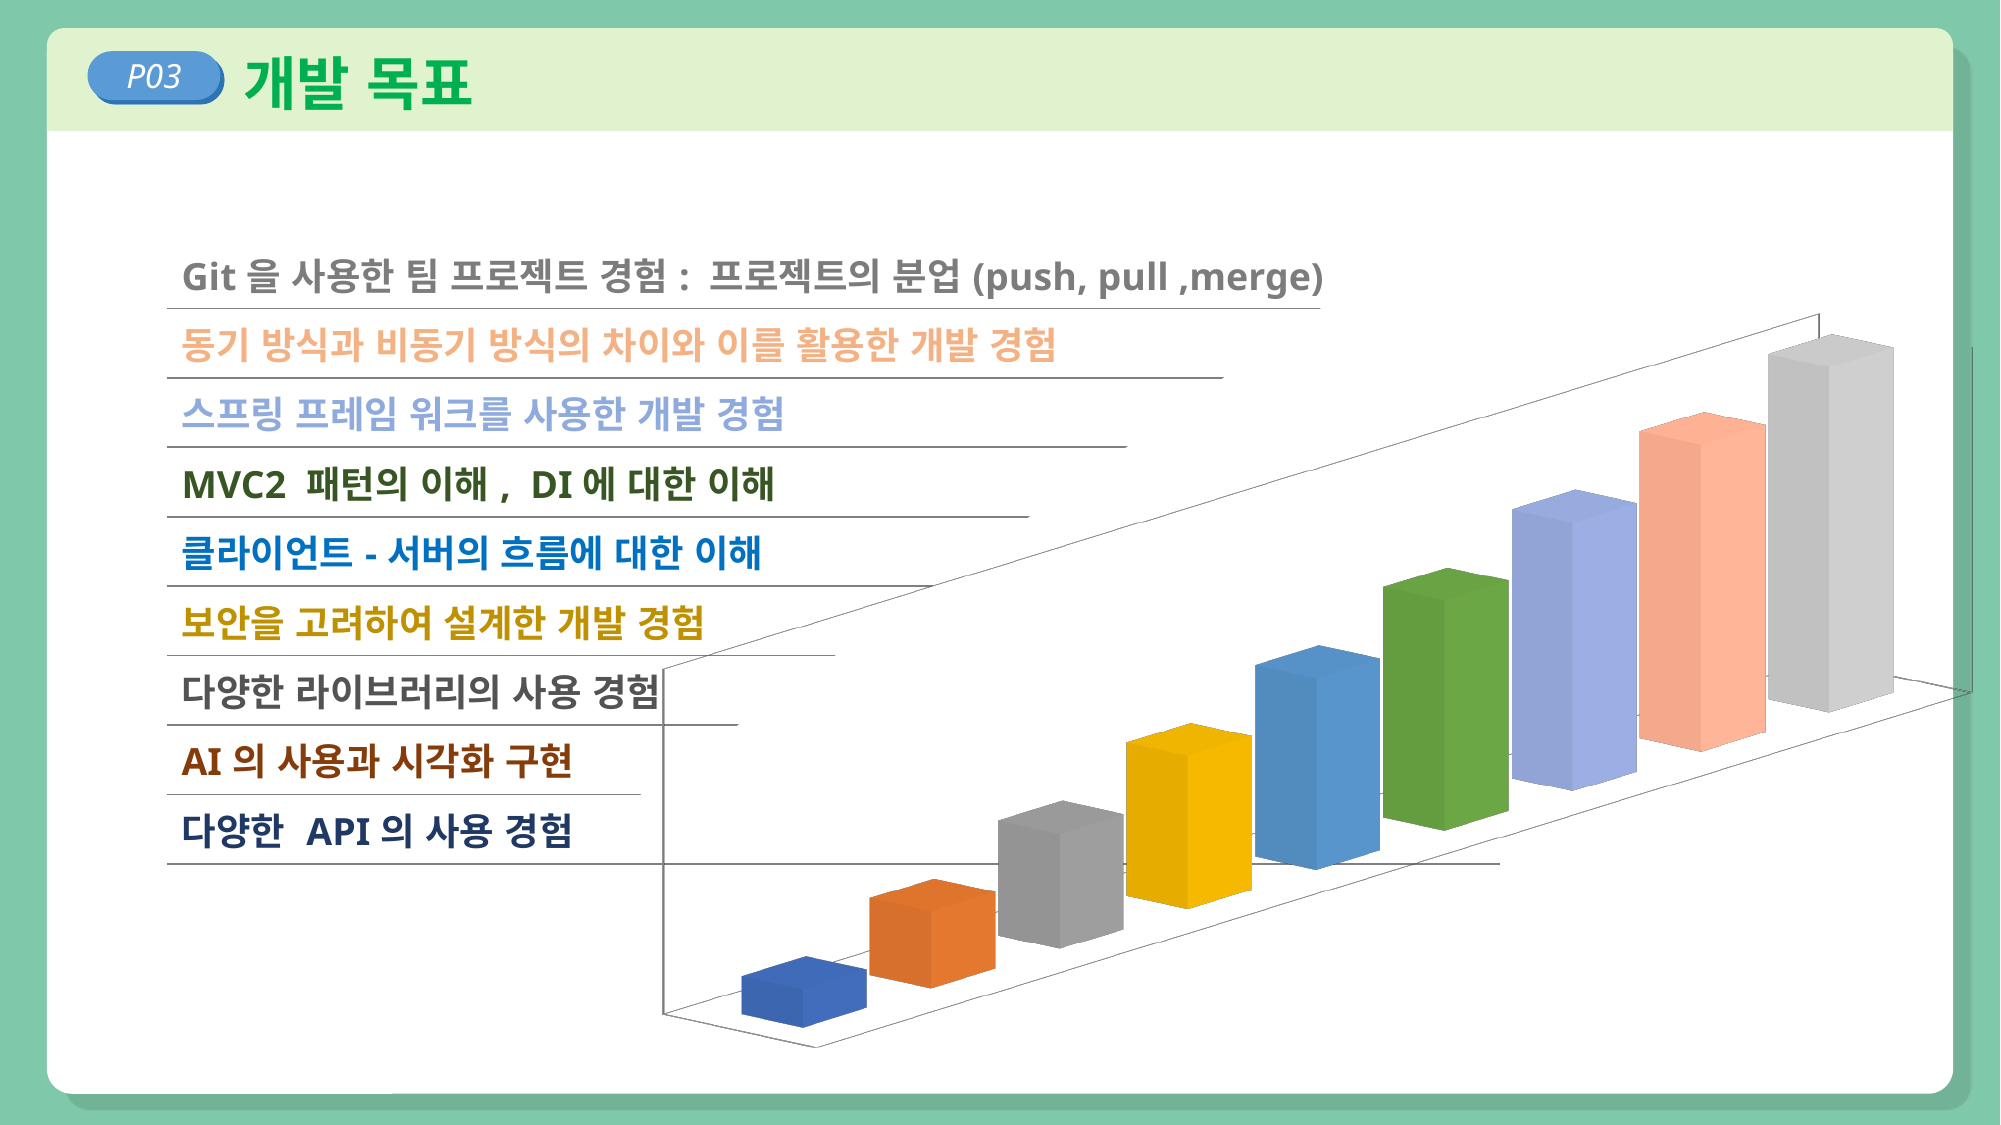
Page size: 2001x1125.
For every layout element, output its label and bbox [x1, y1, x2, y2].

chart [635, 236, 2000, 1125]
text_box [46, 28, 1954, 1094]
